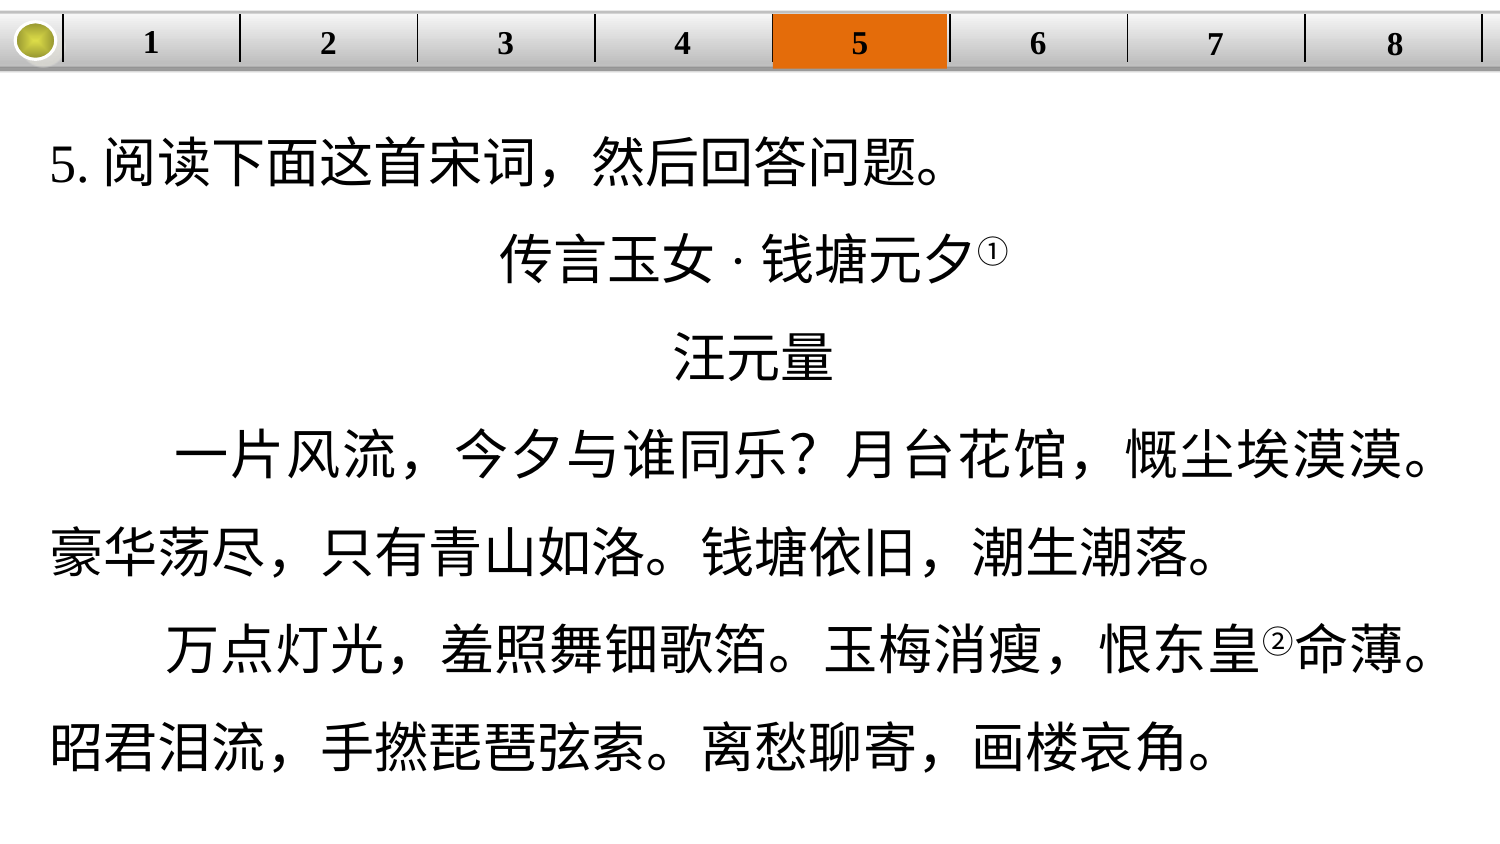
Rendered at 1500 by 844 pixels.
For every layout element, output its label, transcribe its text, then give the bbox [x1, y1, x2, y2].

text_box 8 [1308, 14, 1483, 70]
text_box 1 [64, 13, 239, 68]
text_box [0, 12, 1500, 66]
text_box 5 [772, 14, 947, 69]
text_box 2 [241, 13, 416, 69]
text_box 4 [595, 13, 770, 69]
text_box 6 [951, 14, 1126, 69]
text_box 5.阅读下面这首宋词，然后回答问题。 传言玉女·钱塘元夕① 汪元量 一片风流，今夕与谁同乐？月台花馆，慨尘埃漠漠。豪华荡尽，只有青山如洛。钱塘依旧，潮生潮落。 万点灯光，羞照舞钿歌箔。玉梅消瘦，恨东皇②命薄。昭君泪流，手撚琵琶弦索。离愁聊寄，画楼哀角。 [34, 88, 1474, 786]
text_box 3 [418, 13, 593, 69]
text_box 7 [1128, 14, 1303, 70]
text_box [15, 21, 56, 60]
